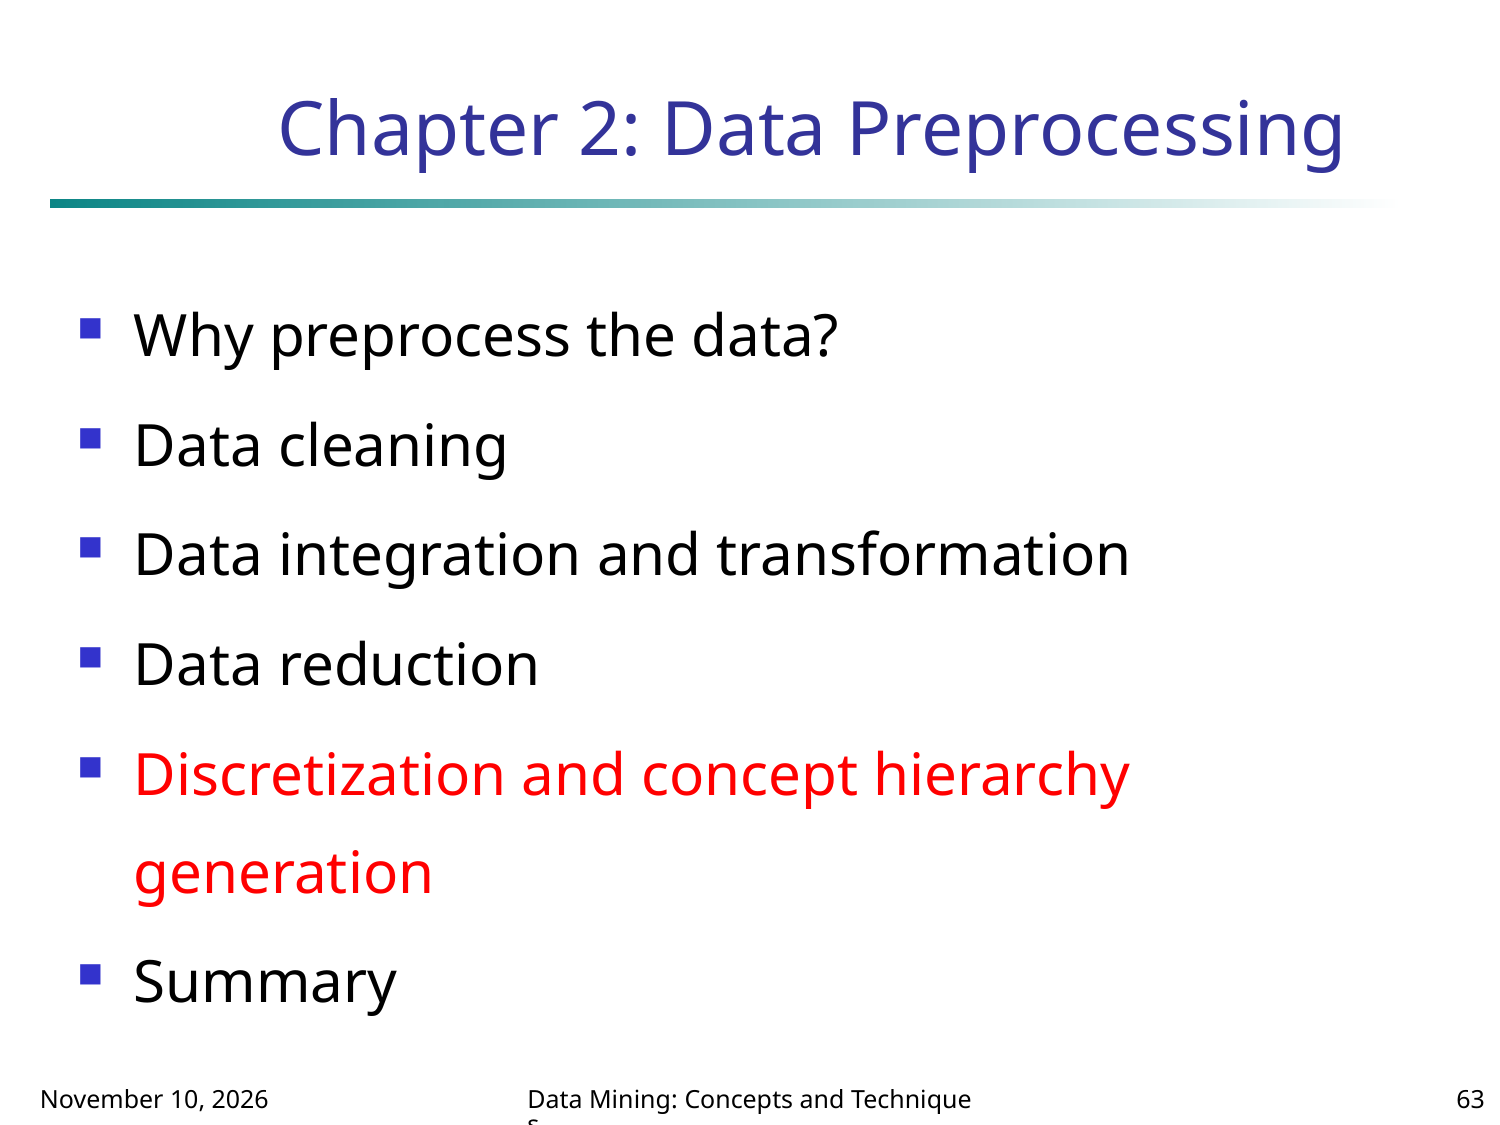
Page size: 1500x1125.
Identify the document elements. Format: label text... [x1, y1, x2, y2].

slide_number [24, 1062, 338, 1125]
list Why preprocess the data? Data cleaning Data integration and transformation Data reduction Discretization and concept hierarchy generation Summary [62, 262, 1388, 1001]
footer Data Mining: Concepts and Techniques [512, 1062, 988, 1125]
slide_number 63 [1187, 1062, 1500, 1125]
title Chapter 2: Data Preprocessing [199, 49, 1426, 201]
